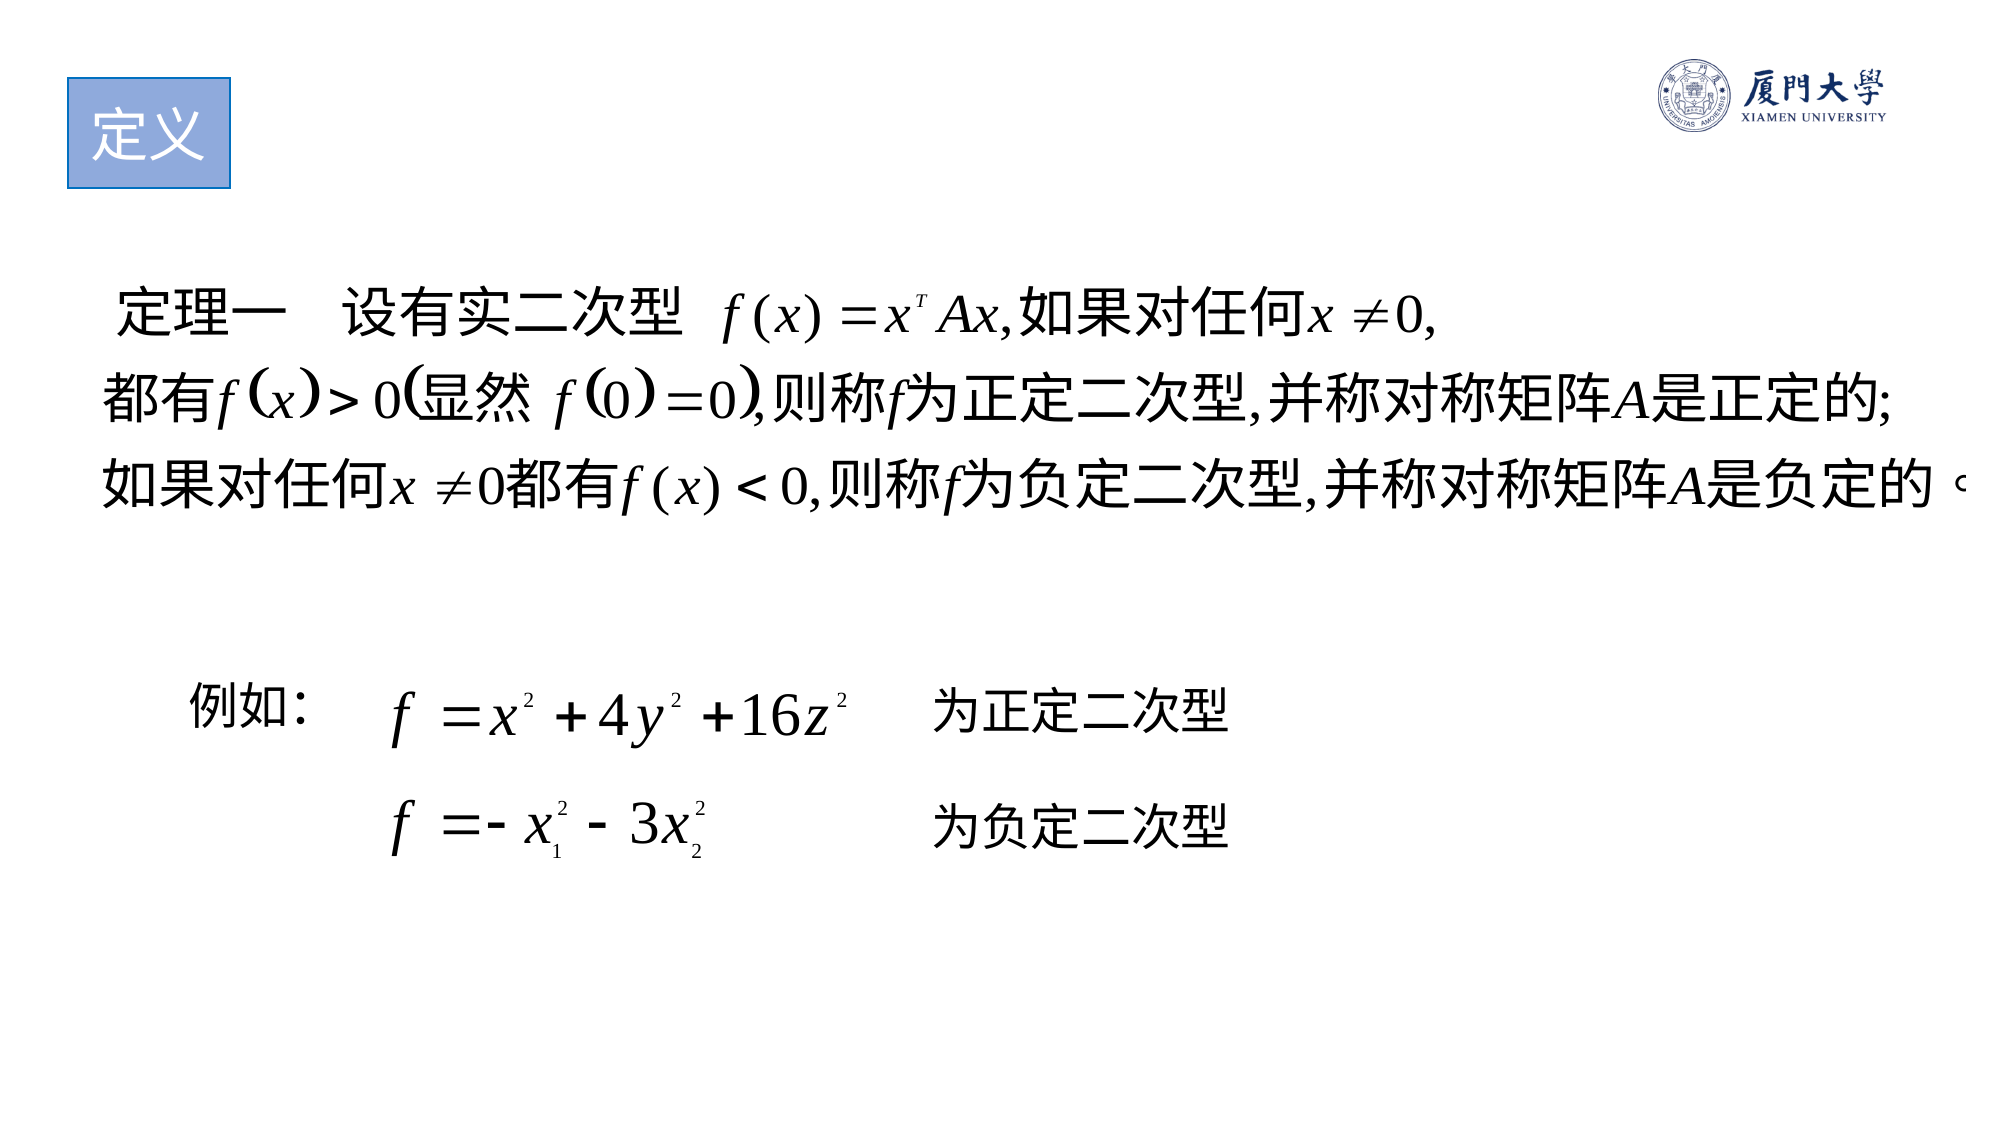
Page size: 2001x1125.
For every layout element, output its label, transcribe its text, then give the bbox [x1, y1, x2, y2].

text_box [374, 679, 855, 758]
text_box 定义 [67, 77, 231, 189]
text_box 为正定二次型 [916, 672, 1246, 747]
text_box 为负定二次型 [916, 787, 1246, 863]
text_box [374, 787, 713, 865]
picture [1653, 59, 1915, 132]
text_box 例如： [173, 666, 353, 742]
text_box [98, 280, 1966, 524]
